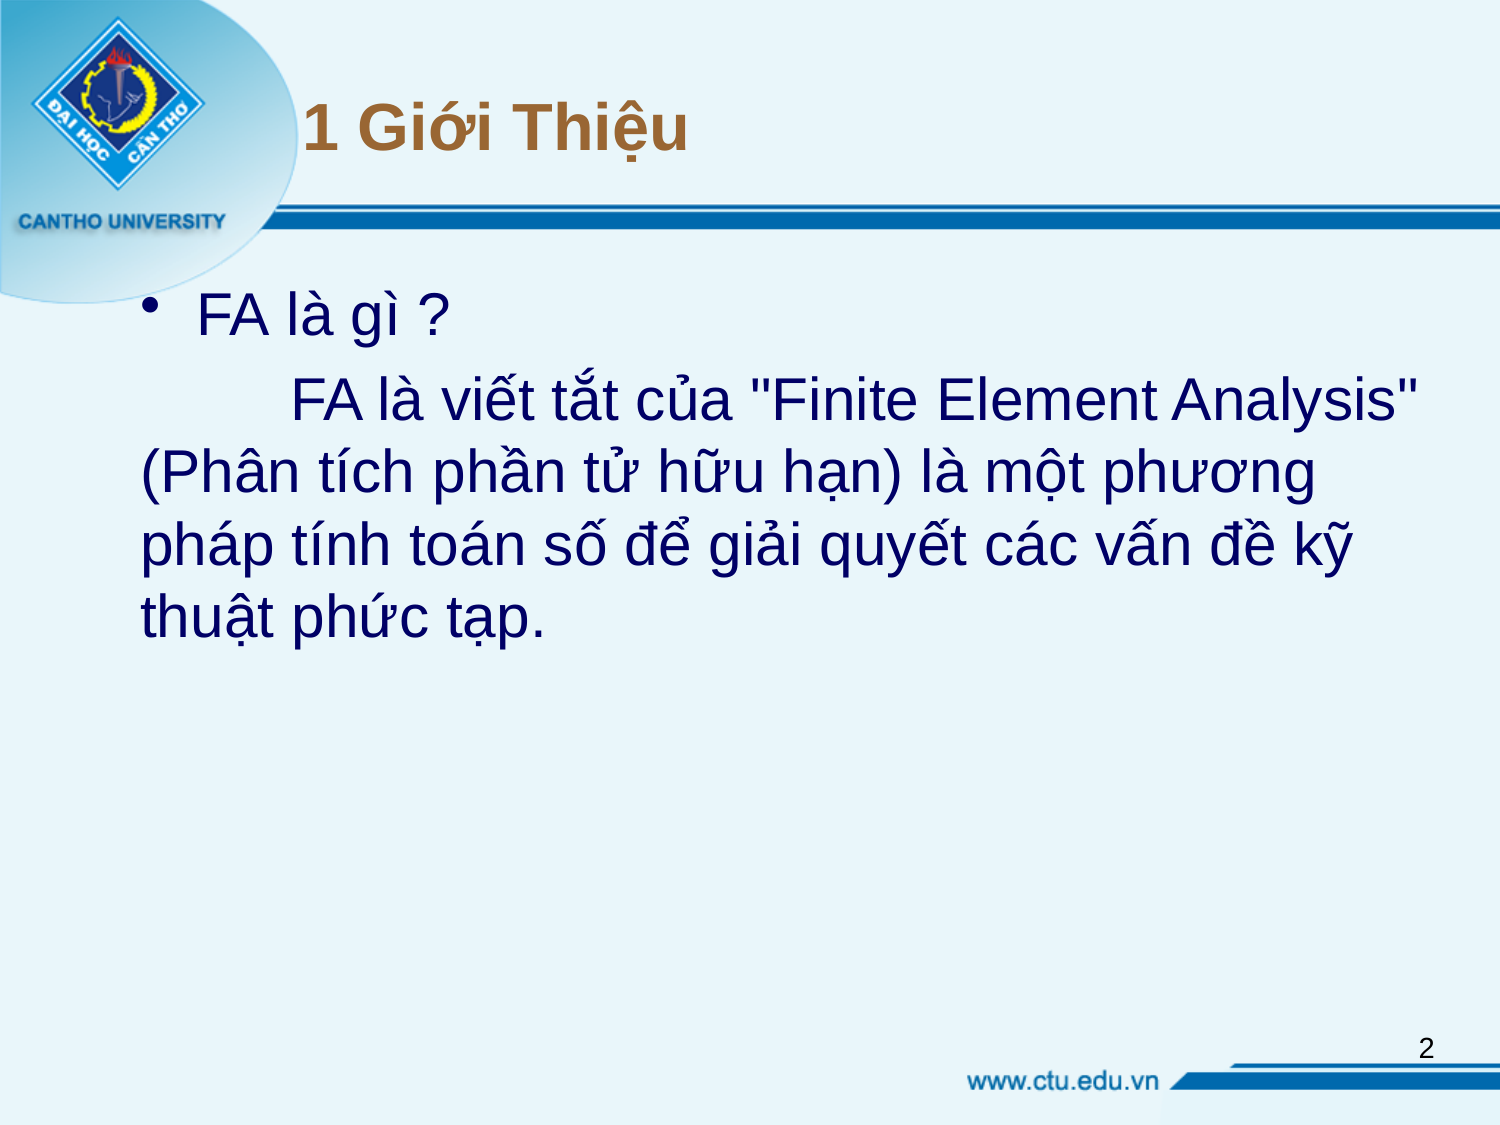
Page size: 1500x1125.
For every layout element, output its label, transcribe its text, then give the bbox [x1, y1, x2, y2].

picture [0, 0, 1500, 1125]
title 1 Giới Thiệu [287, 46, 1450, 202]
slide_number 1 [1100, 1021, 1450, 1113]
list FA là gì ? FA là viết tắt của "Finite Element Analysis" (Phân tích phần tử hữu hạn) là một phương pháp tính toán số để giải quyết các vấn đề kỹ thuật phức tạp. [125, 267, 1450, 1050]
